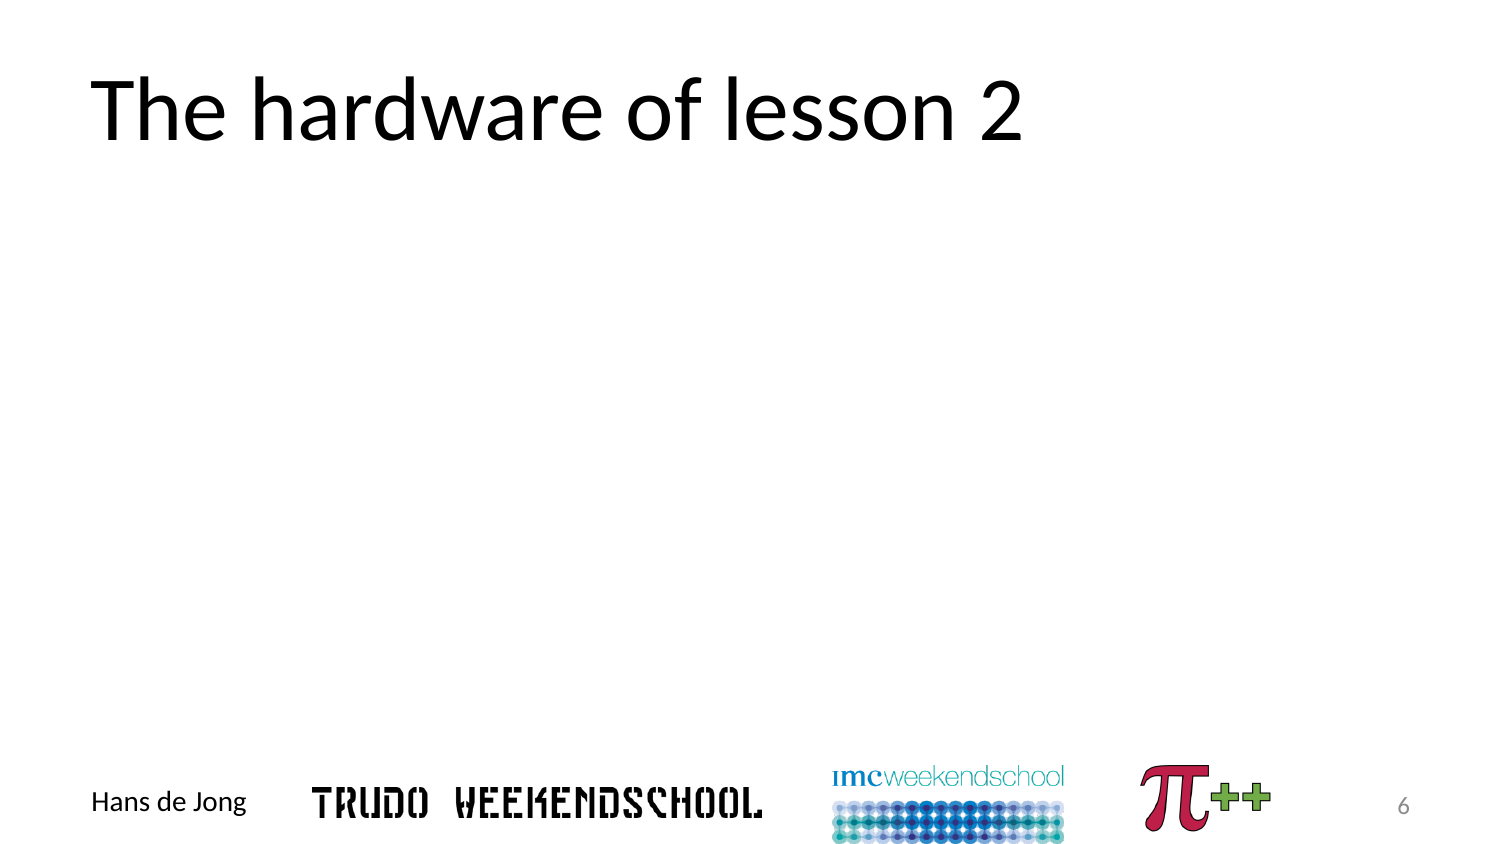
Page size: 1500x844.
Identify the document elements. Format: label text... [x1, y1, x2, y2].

slide_number 6 [1340, 782, 1425, 827]
title The hardware of lesson 2 [75, 33, 1425, 175]
picture [832, 765, 1064, 844]
picture [312, 787, 762, 818]
picture [1139, 764, 1271, 832]
